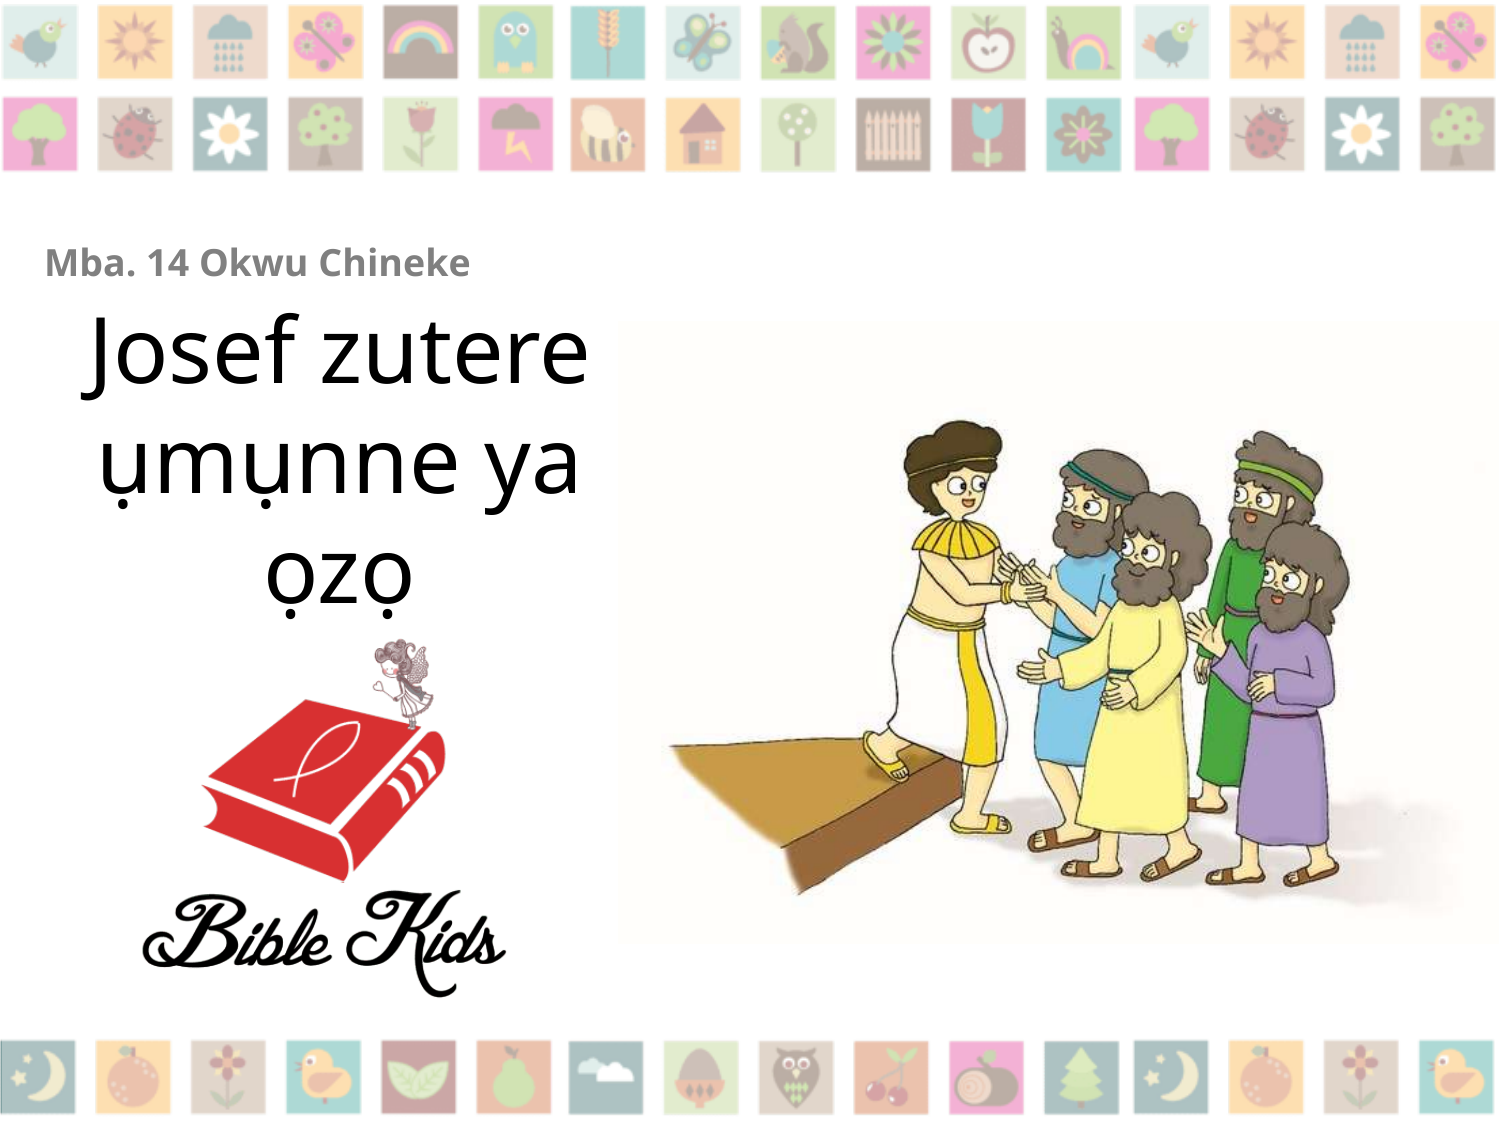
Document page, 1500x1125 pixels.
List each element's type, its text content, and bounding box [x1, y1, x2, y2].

text_box Josef zutere ụmụnne ya ọzọ [17, 284, 663, 630]
picture [618, 321, 1500, 945]
picture [117, 600, 544, 1027]
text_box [0, 3, 1500, 181]
text_box Mba. 14 Okwu Chineke [29, 231, 526, 284]
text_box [0, 1028, 1500, 1118]
